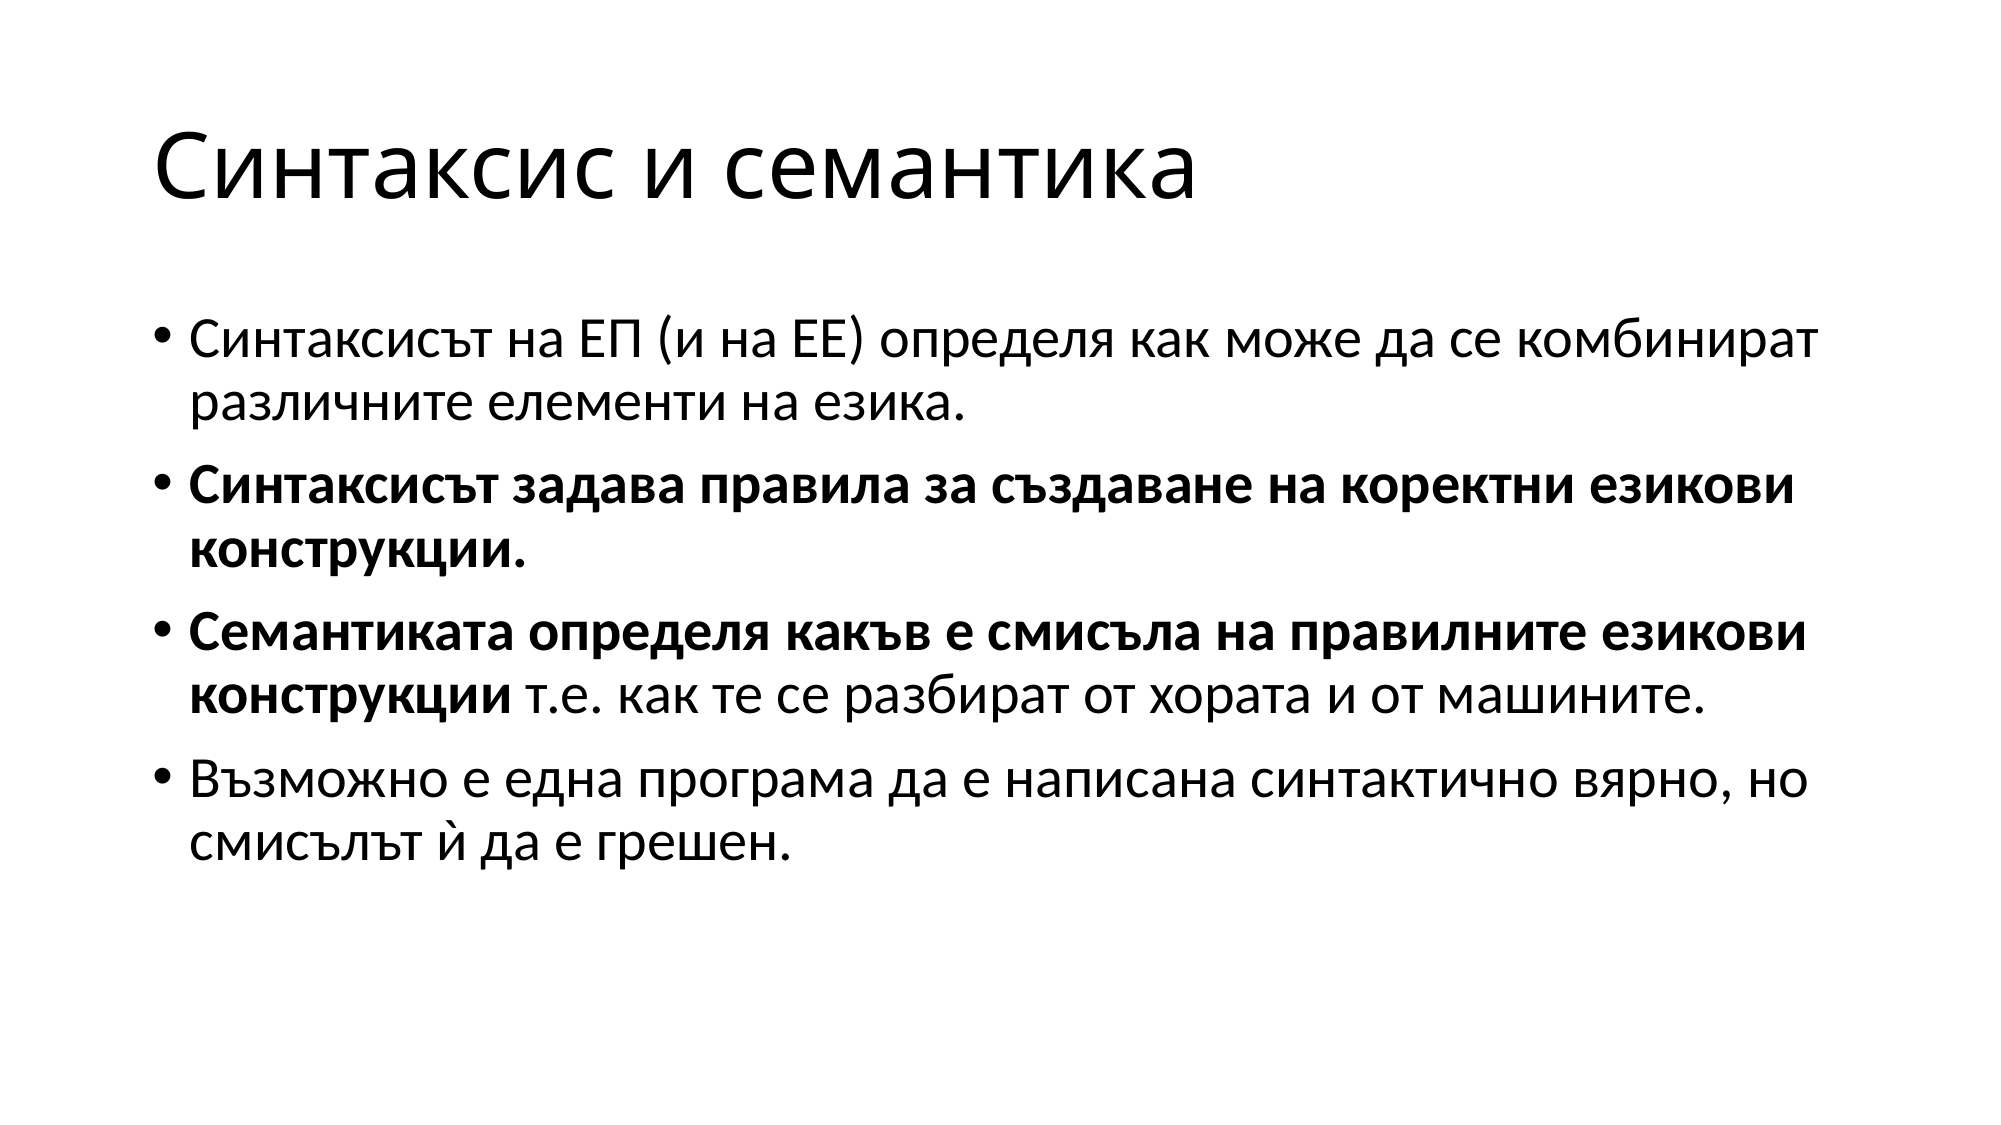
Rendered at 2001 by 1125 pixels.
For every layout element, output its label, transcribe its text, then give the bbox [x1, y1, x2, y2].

list Синтаксисът на ЕП (и на ЕЕ) определя как може да се комбинират различните елементи на езика. Синтаксисът задава правила за създаване на коректни езикови конструкции. Семантиката определя какъв е смисъла на правилните езикови конструкции т.е. как те се разбират от хората и от машините. Възможно е една програма да е написана синтактично вярно, но смисълът ѝ да е грешен. [137, 299, 1863, 1014]
title Синтаксис и семантика [137, 59, 1863, 278]
